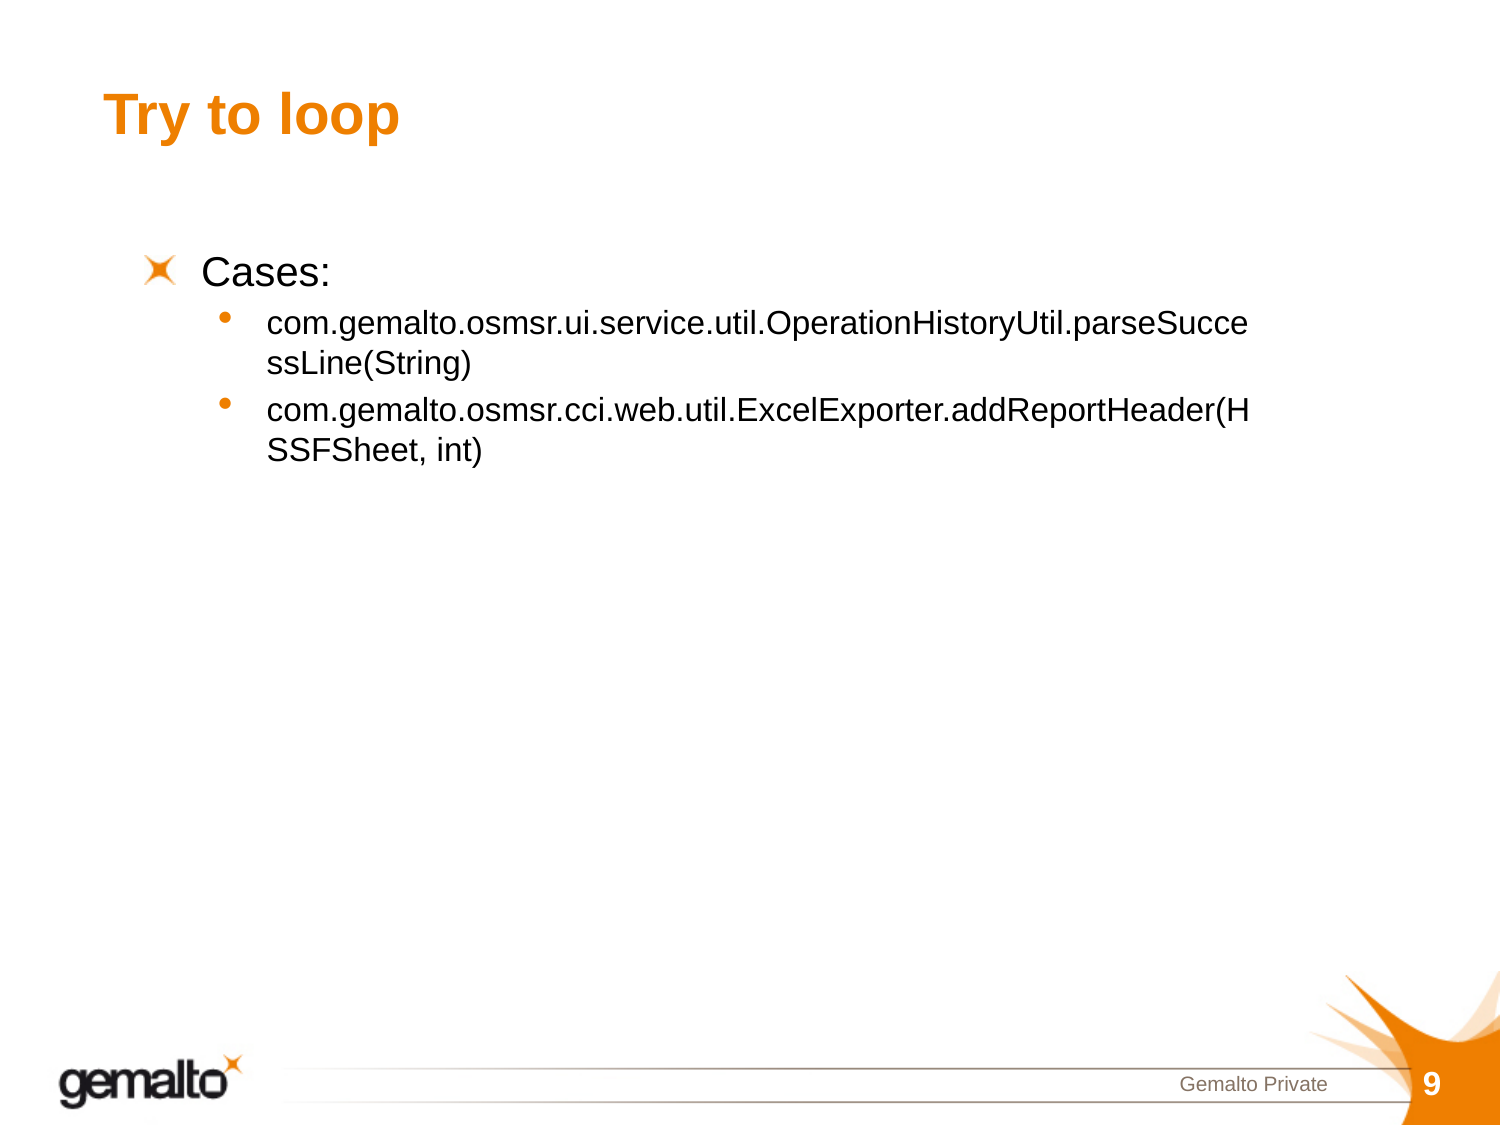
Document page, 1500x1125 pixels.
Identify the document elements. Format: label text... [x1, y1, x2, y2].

slide_number 9 [1407, 1051, 1500, 1112]
footer Gemalto Private [631, 1063, 1344, 1125]
picture [0, 971, 1500, 1125]
picture [144, 255, 176, 285]
title Try to loop [88, 65, 1223, 157]
list Cases: com.gemalto.osmsr.ui.service.util.OperationHistoryUtil.parseSuccessLine(String) com.gemalto.osmsr.cci.web.util.ExcelExporter.addReportHeader(HSSFSheet, int) [129, 236, 1279, 1000]
